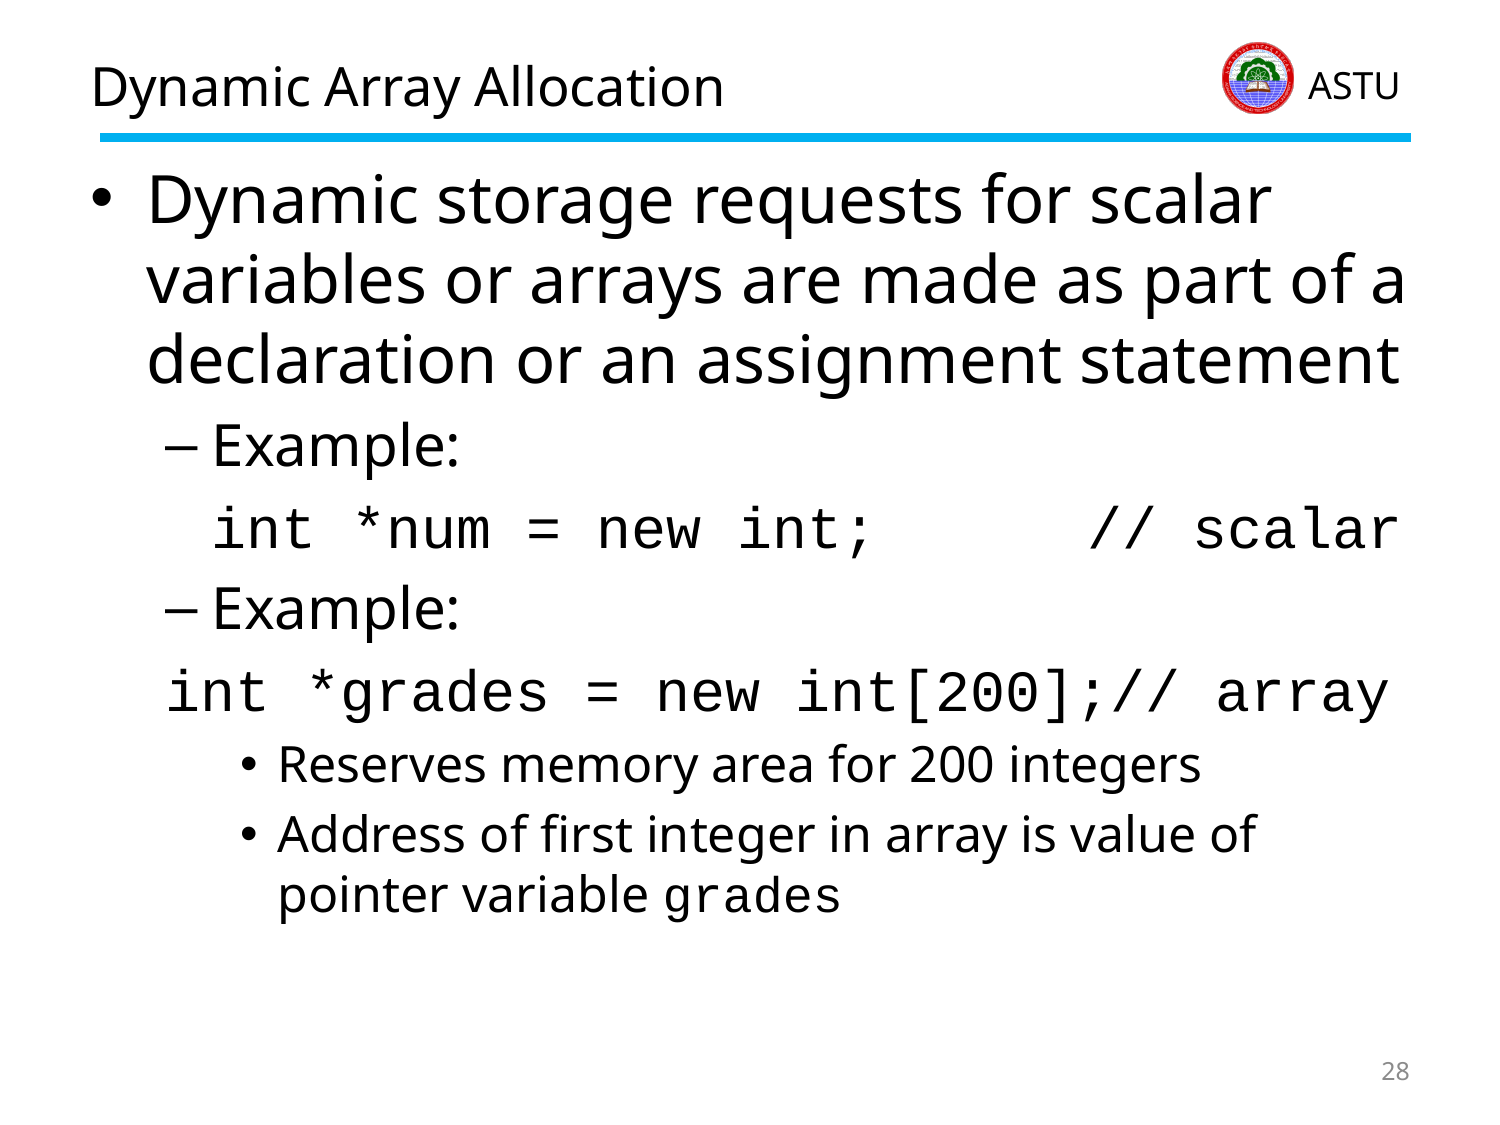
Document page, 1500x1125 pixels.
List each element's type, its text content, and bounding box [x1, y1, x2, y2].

title Dynamic Array Allocation [75, 45, 1425, 126]
slide_number 28 [1074, 1042, 1425, 1103]
list Dynamic storage requests for scalar variables or arrays are made as part of a declaration or an assignment statement Example: int *num = new int; // scalar Example: int *grades = new int[200];// array Reserves memory area for 200 integers Address of first integer in array is value of pointer variable grades [75, 149, 1425, 1005]
